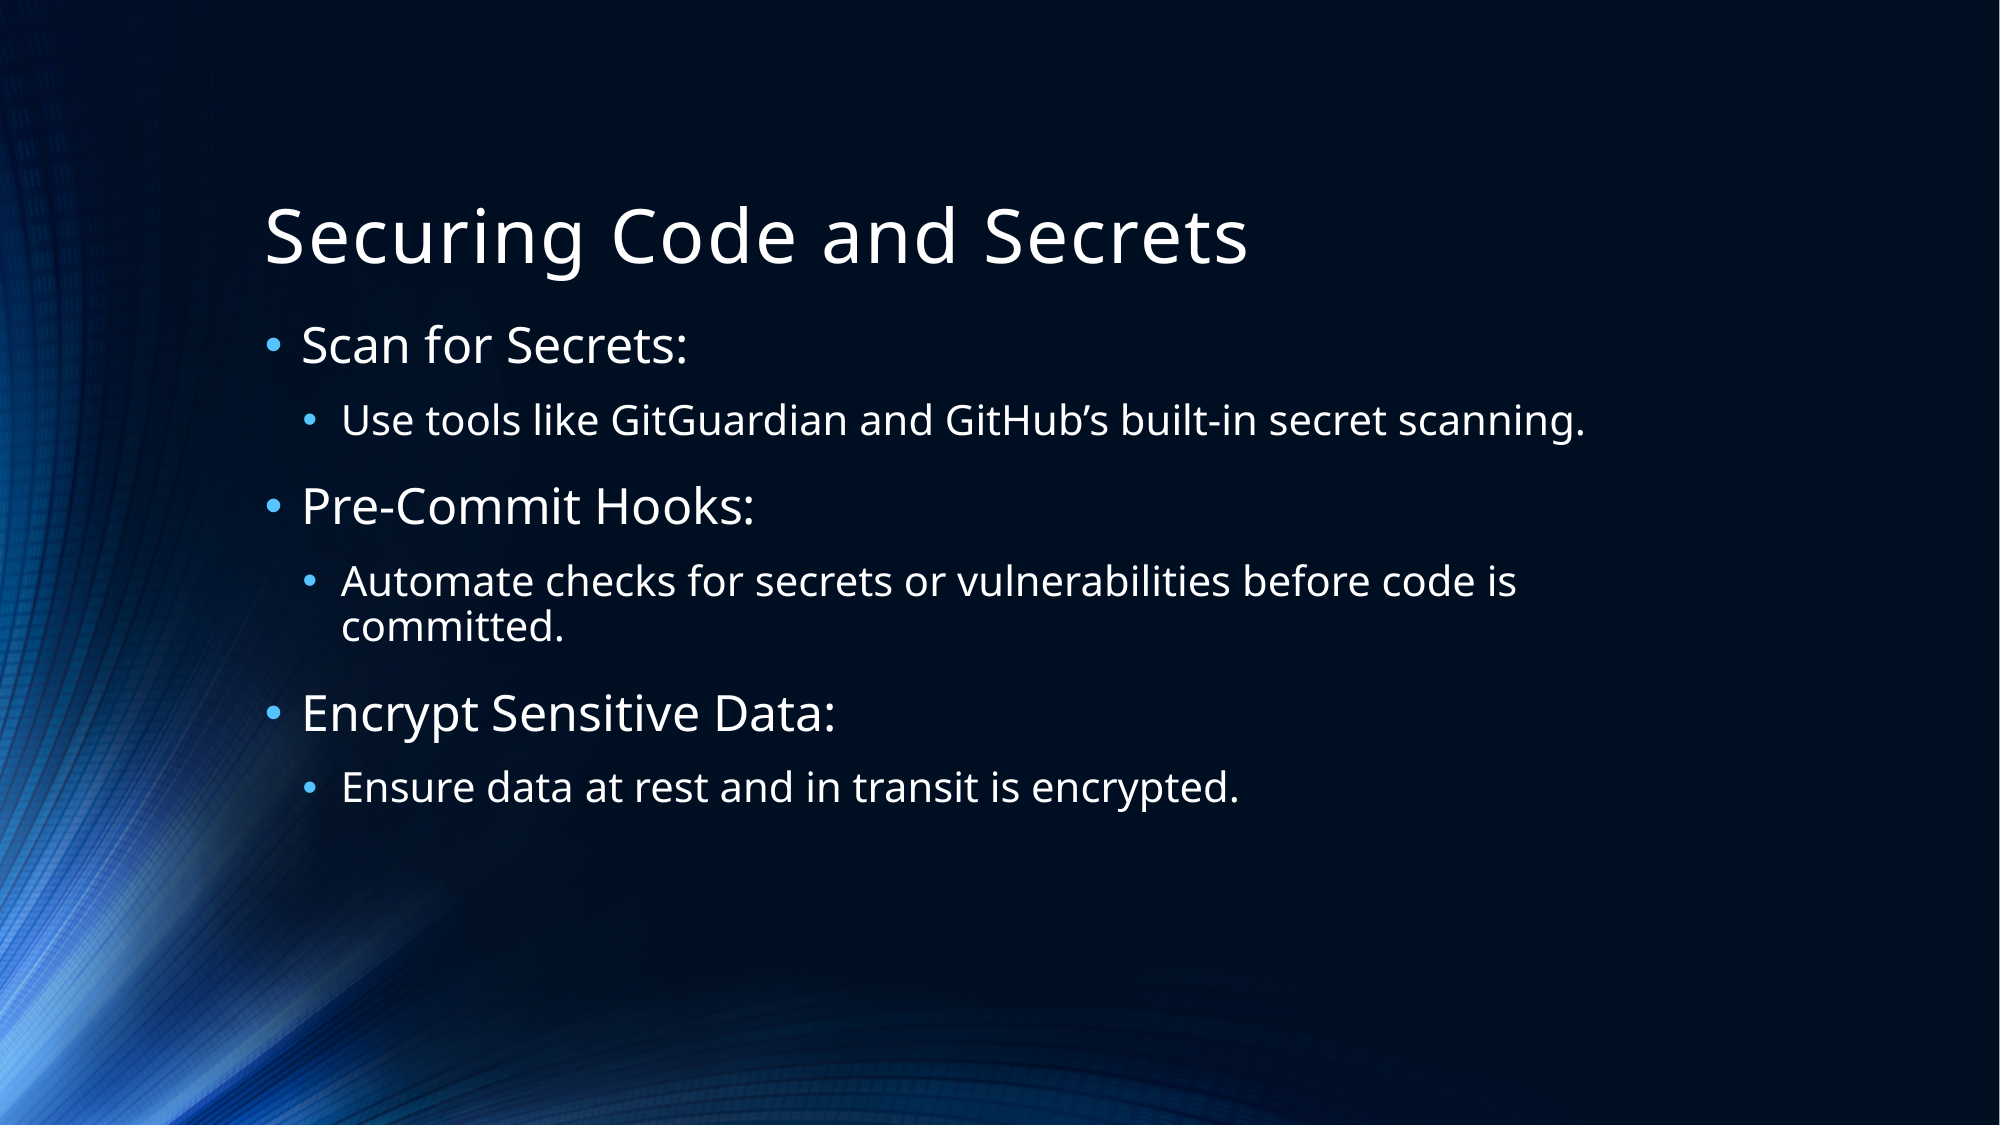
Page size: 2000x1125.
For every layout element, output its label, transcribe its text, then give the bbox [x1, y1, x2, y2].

title Securing Code and Secrets [249, 62, 1750, 288]
list Scan for Secrets: Use tools like GitGuardian and GitHub’s built-in secret scanning. Pre-Commit Hooks: Automate checks for secrets or vulnerabilities before code is committed. Encrypt Sensitive Data: Ensure data at rest and in transit is encrypted. [249, 312, 1749, 988]
picture [0, 0, 2000, 1125]
